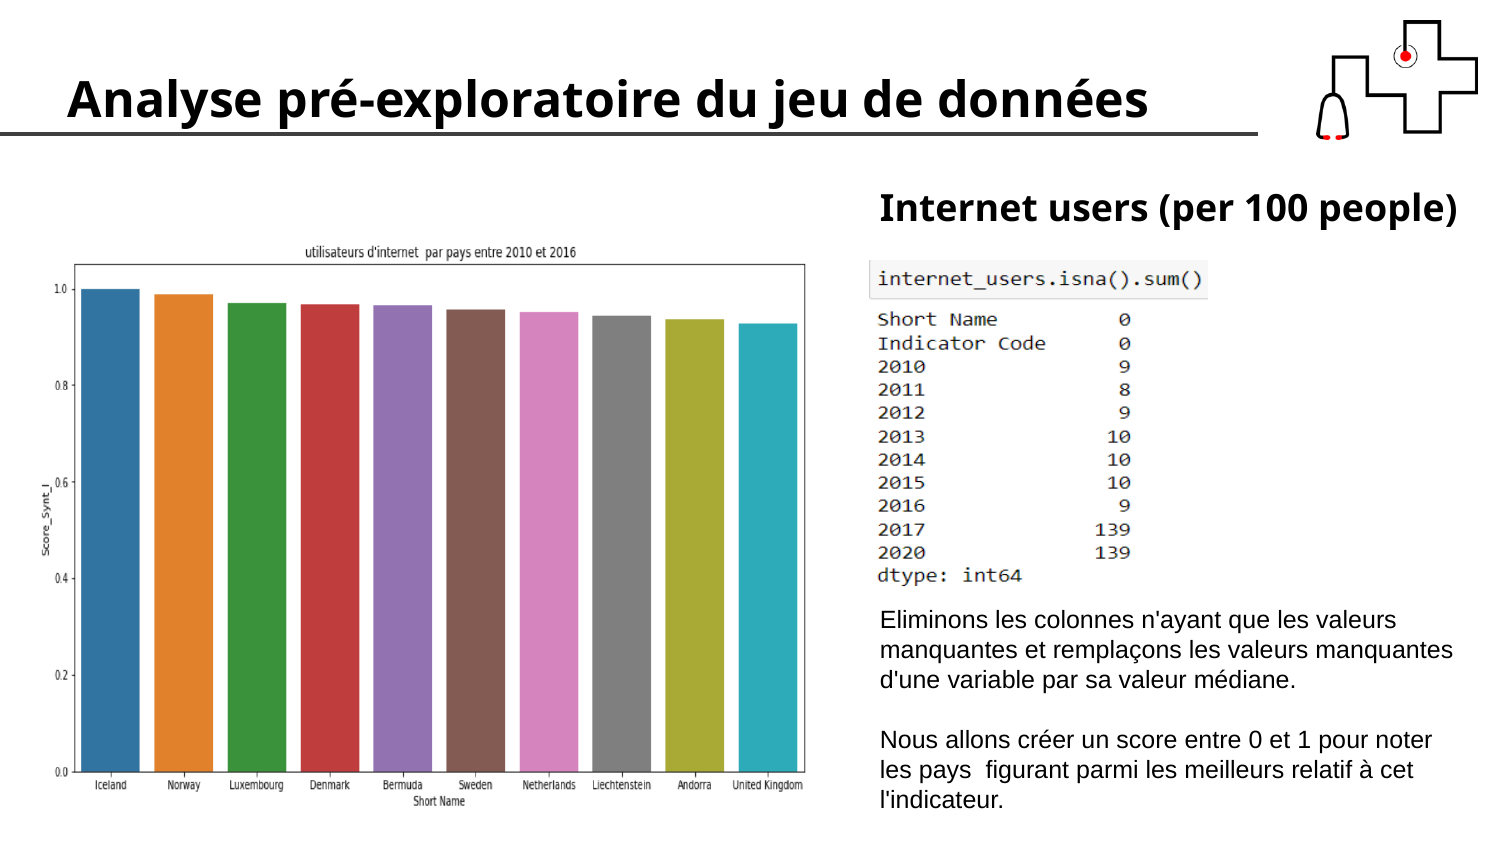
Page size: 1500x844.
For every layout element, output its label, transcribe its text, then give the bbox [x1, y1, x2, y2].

picture [29, 235, 833, 810]
text_box Internet users (per 100 people) [865, 176, 1500, 237]
list Analyse pré-exploratoire du jeu de données [53, 20, 1258, 174]
text_box Nous allons créer un score entre 0 et 1 pour noter les pays figurant parmi les meilleurs relatif à cet l'indicateur. [865, 715, 1450, 821]
picture [1316, 20, 1478, 140]
picture [869, 260, 1208, 597]
text_box Eliminons les colonnes n'ayant que les valeurs manquantes et remplaçons les valeurs manquantes d'une variable par sa valeur médiane. [865, 596, 1500, 701]
